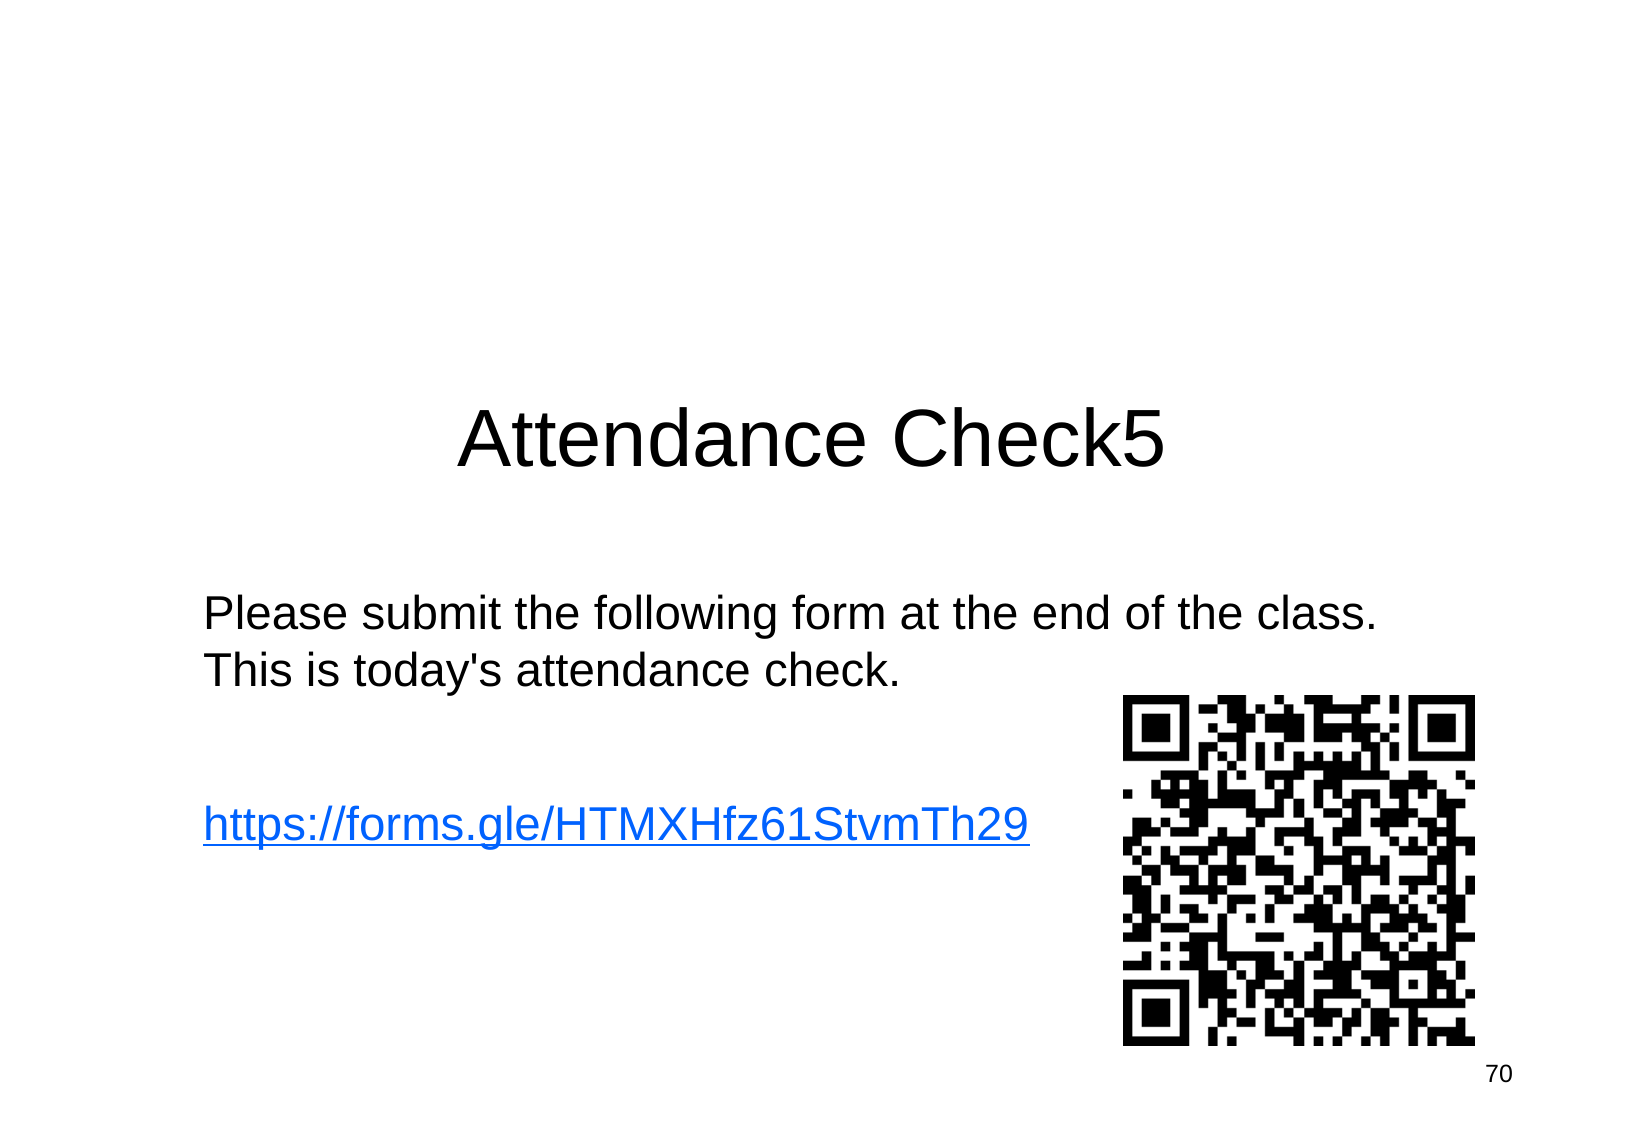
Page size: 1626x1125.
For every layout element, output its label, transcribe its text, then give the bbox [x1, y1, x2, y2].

slide_number 70 [1147, 1042, 1514, 1103]
title Attendance Check5 [203, 155, 1422, 485]
picture [1123, 695, 1475, 1047]
subtitle Please submit the following form at the end of the class. This is today's attendance check. https://forms.gle/HTMXHfz61StvmTh29 [203, 582, 1422, 1018]
